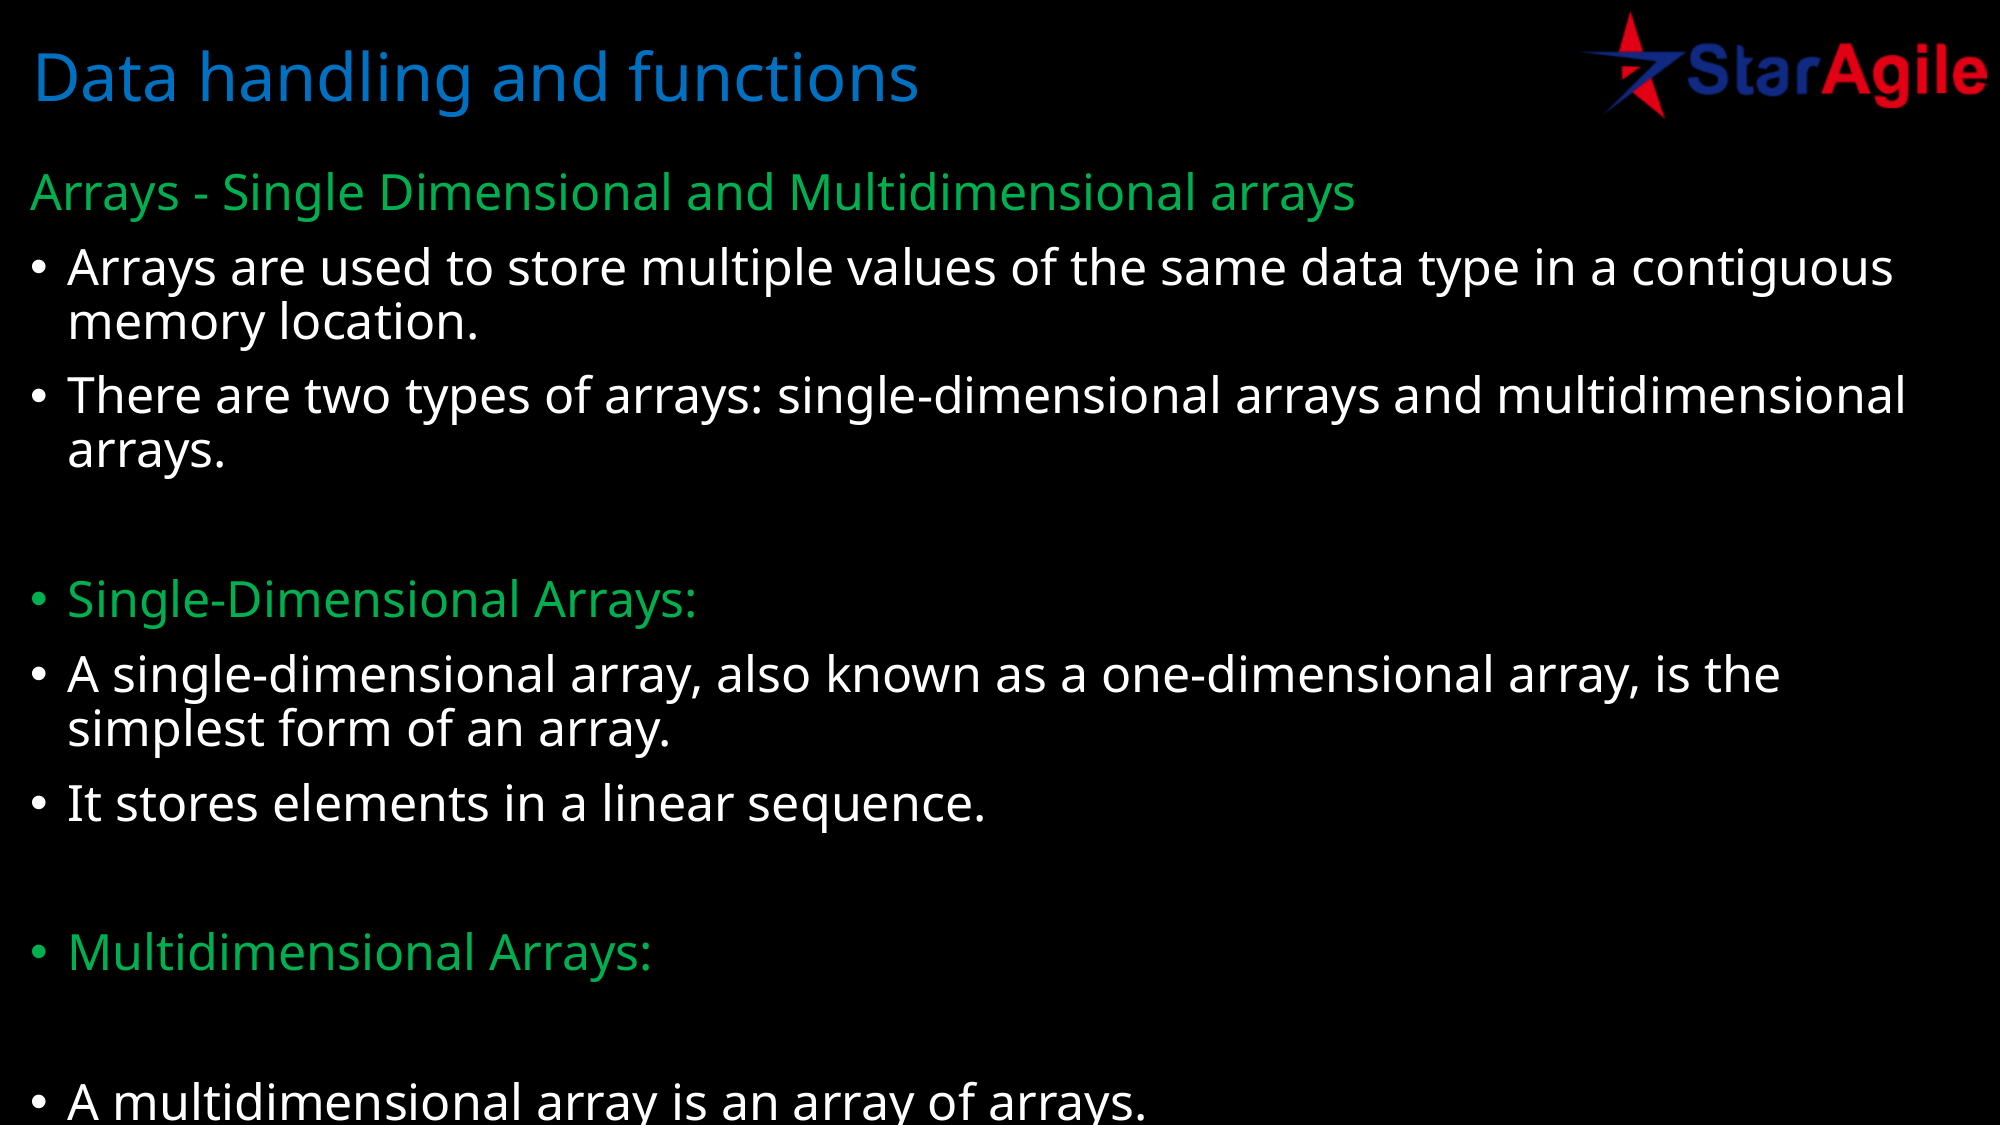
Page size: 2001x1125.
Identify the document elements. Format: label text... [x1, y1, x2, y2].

picture [1579, 11, 1987, 119]
list Arrays - Single Dimensional and Multidimensional arrays Arrays are used to store multiple values of the same data type in a contiguous memory location. There are two types of arrays: single-dimensional arrays and multidimensional arrays. Single-Dimensional Arrays: A single-dimensional array, also known as a one-dimensional array, is the simplest form of an array. It stores elements in a linear sequence. Multidimensional Arrays: A multidimensional array is an array of arrays. It allows you to store elements in multiple dimensions, such as rows and columns. [15, 159, 1987, 1111]
title Data handling and functions [0, 0, 2000, 160]
